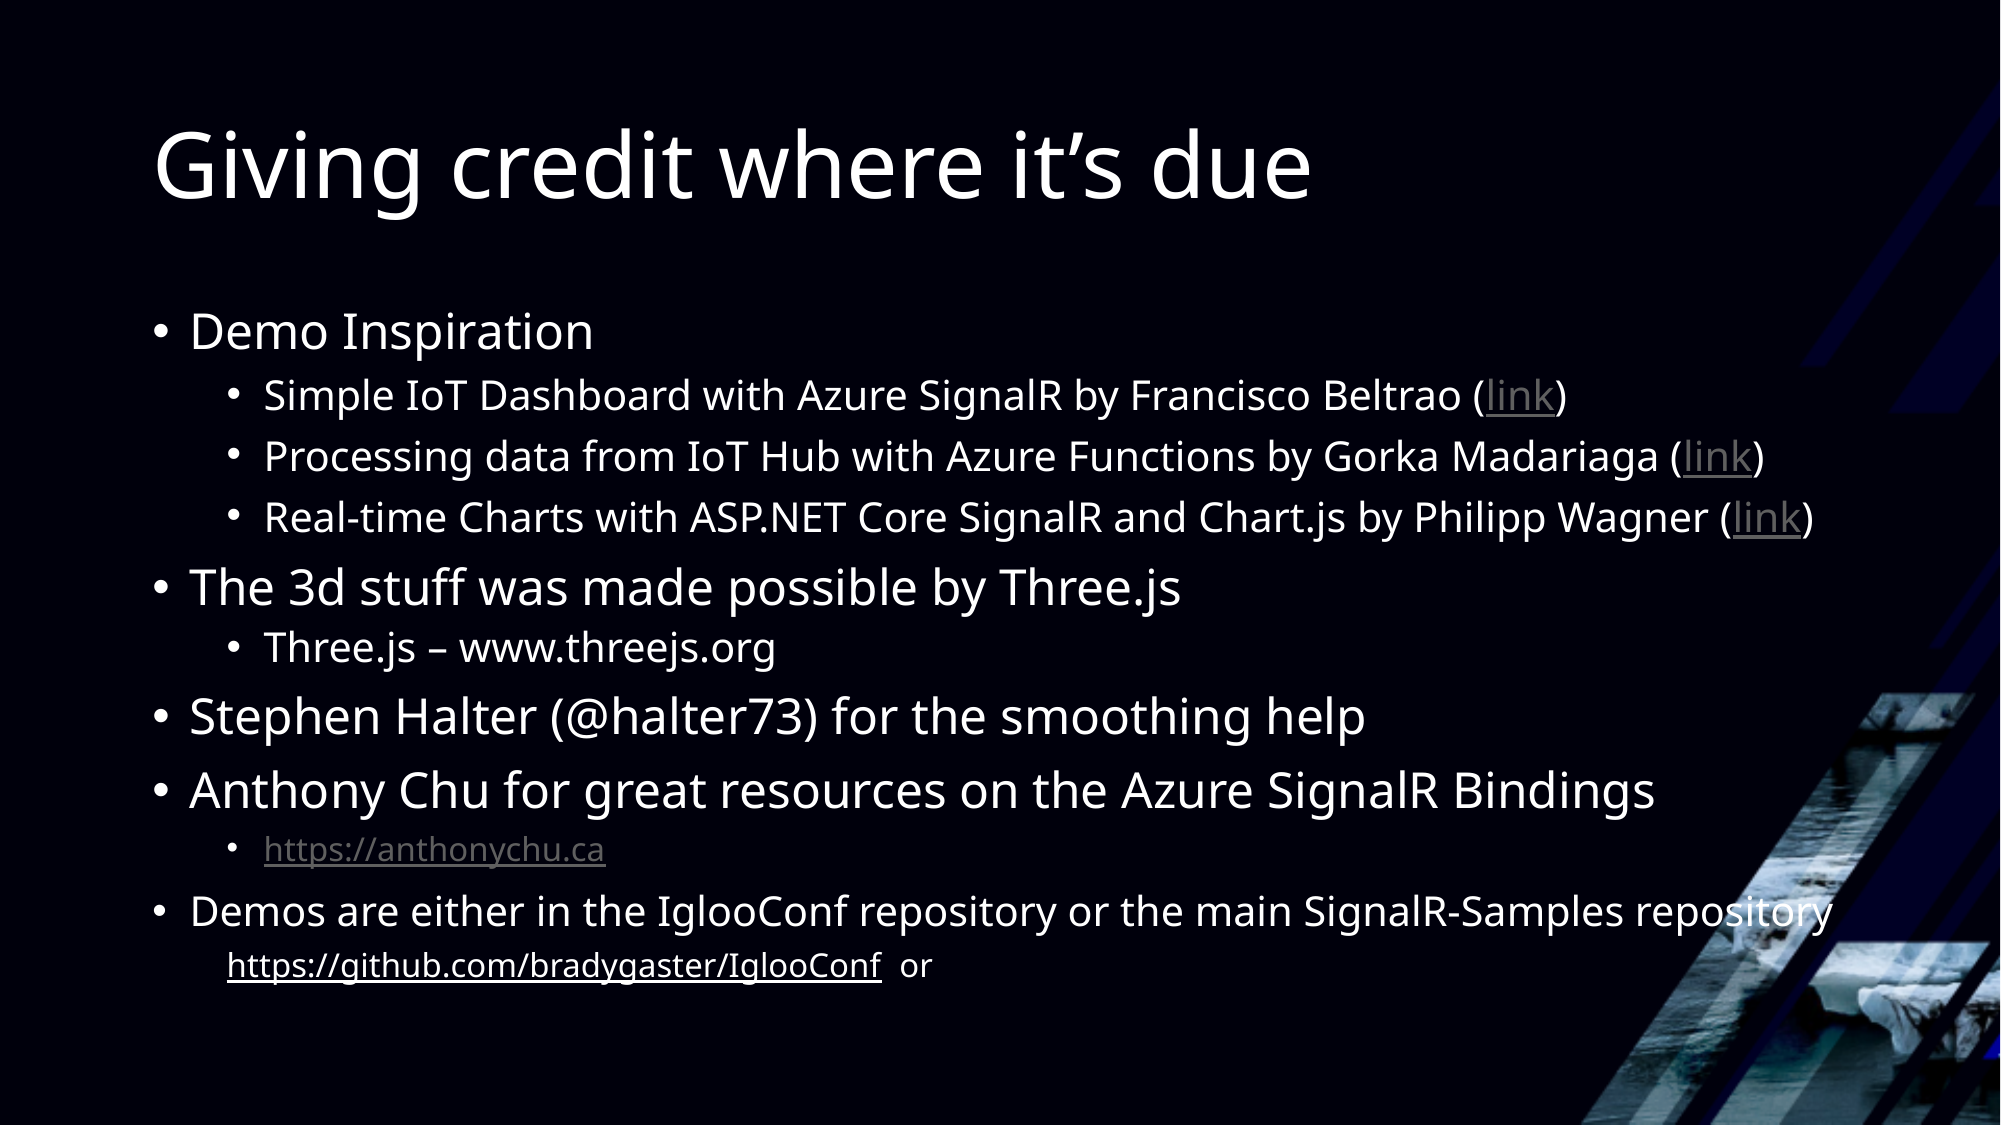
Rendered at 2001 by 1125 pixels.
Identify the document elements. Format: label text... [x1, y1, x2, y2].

list Demo Inspiration Simple IoT Dashboard with Azure SignalR by Francisco Beltrao (link) Processing data from IoT Hub with Azure Functions by Gorka Madariaga (link) Real-time Charts with ASP.NET Core SignalR and Chart.js by Philipp Wagner (link) The 3d stuff was made possible by Three.js Three.js – www.threejs.org Stephen Halter (@halter73) for the smoothing help Anthony Chu for great resources on the Azure SignalR Bindings https://anthonychu.ca Demos are either in the IglooConf repository or the main SignalR-Samples repository https://github.com/bradygaster/IglooConf or [137, 299, 1863, 1014]
picture [0, 0, 2001, 1125]
title Giving credit where it’s due [137, 59, 1863, 278]
